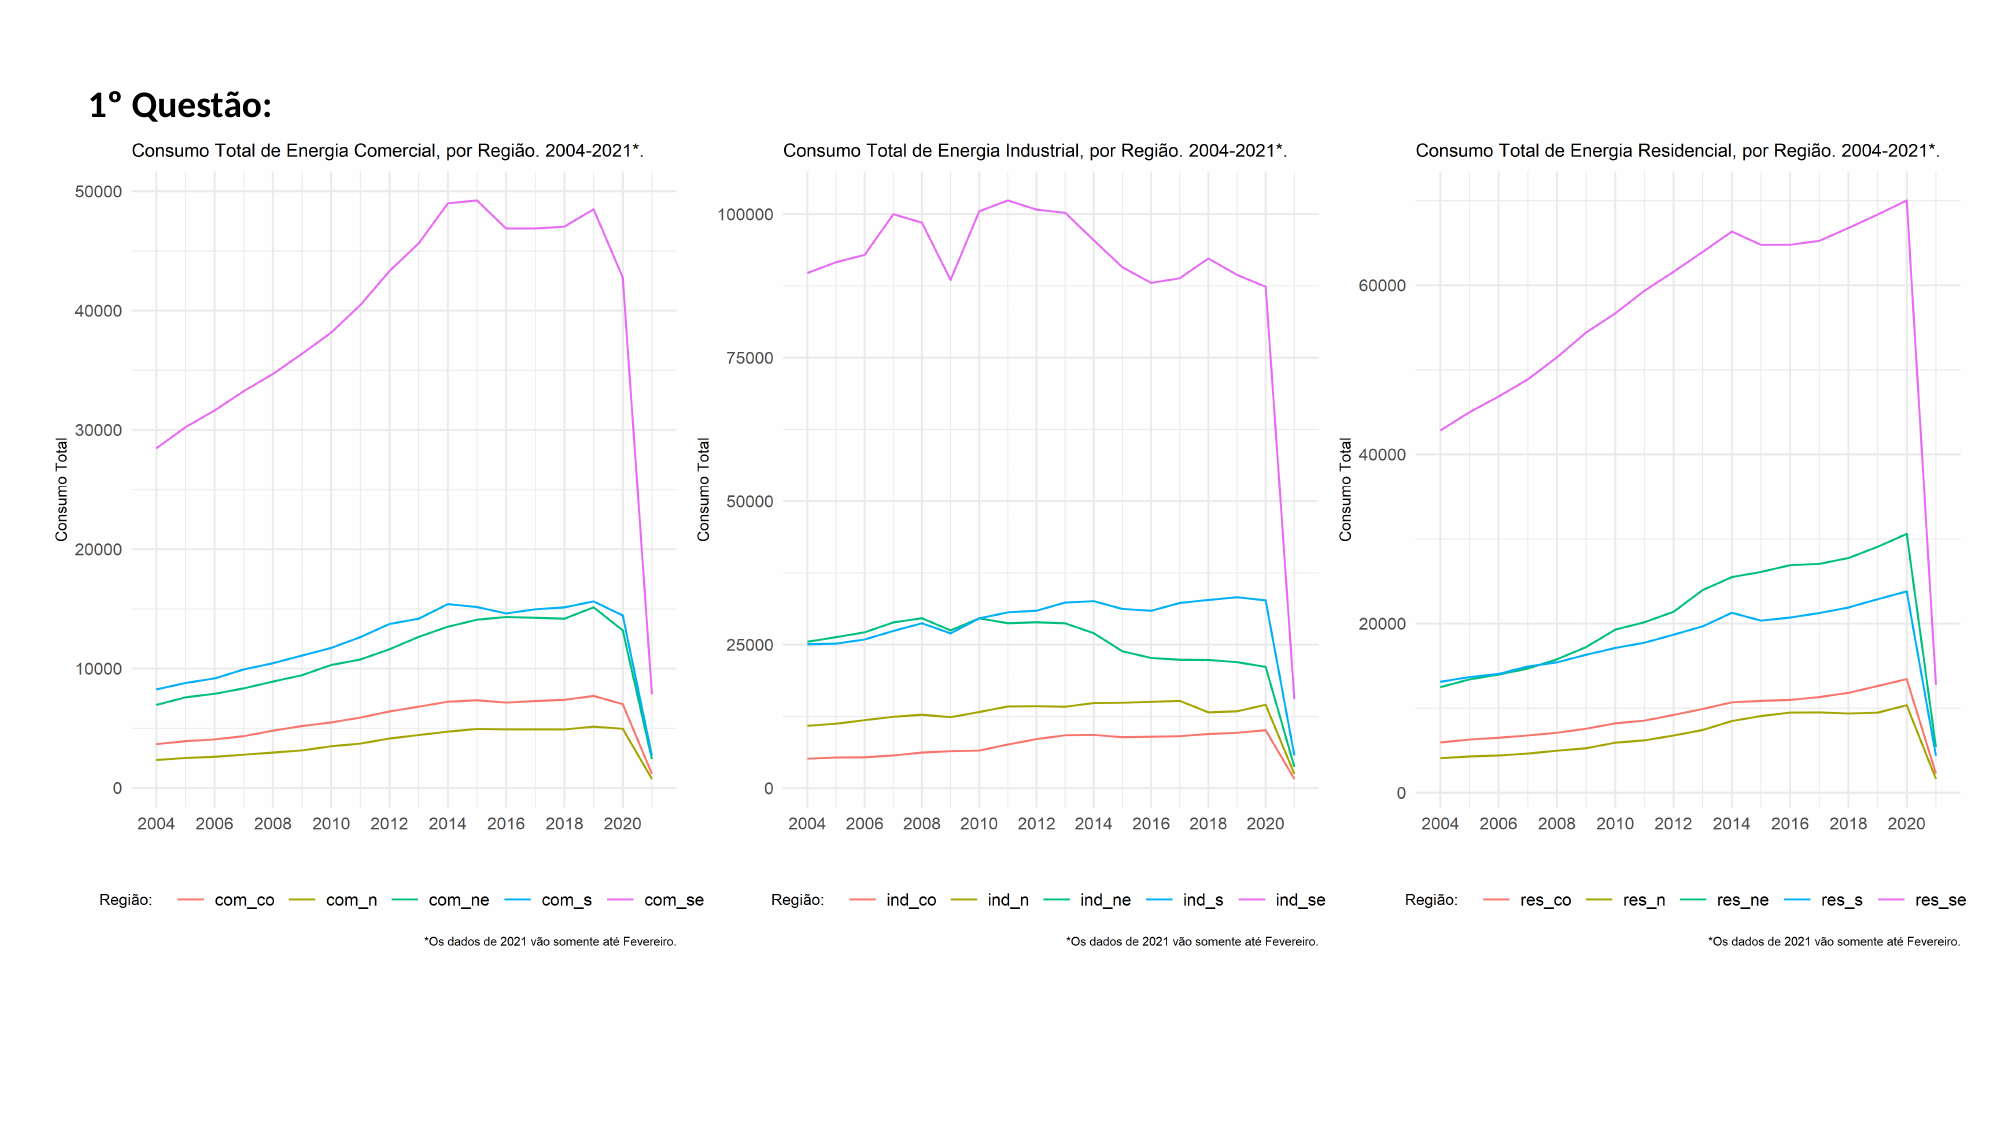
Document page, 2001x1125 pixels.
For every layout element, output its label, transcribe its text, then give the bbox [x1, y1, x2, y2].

text_box 1º Questão: [73, 73, 1032, 133]
picture [45, 133, 1971, 959]
